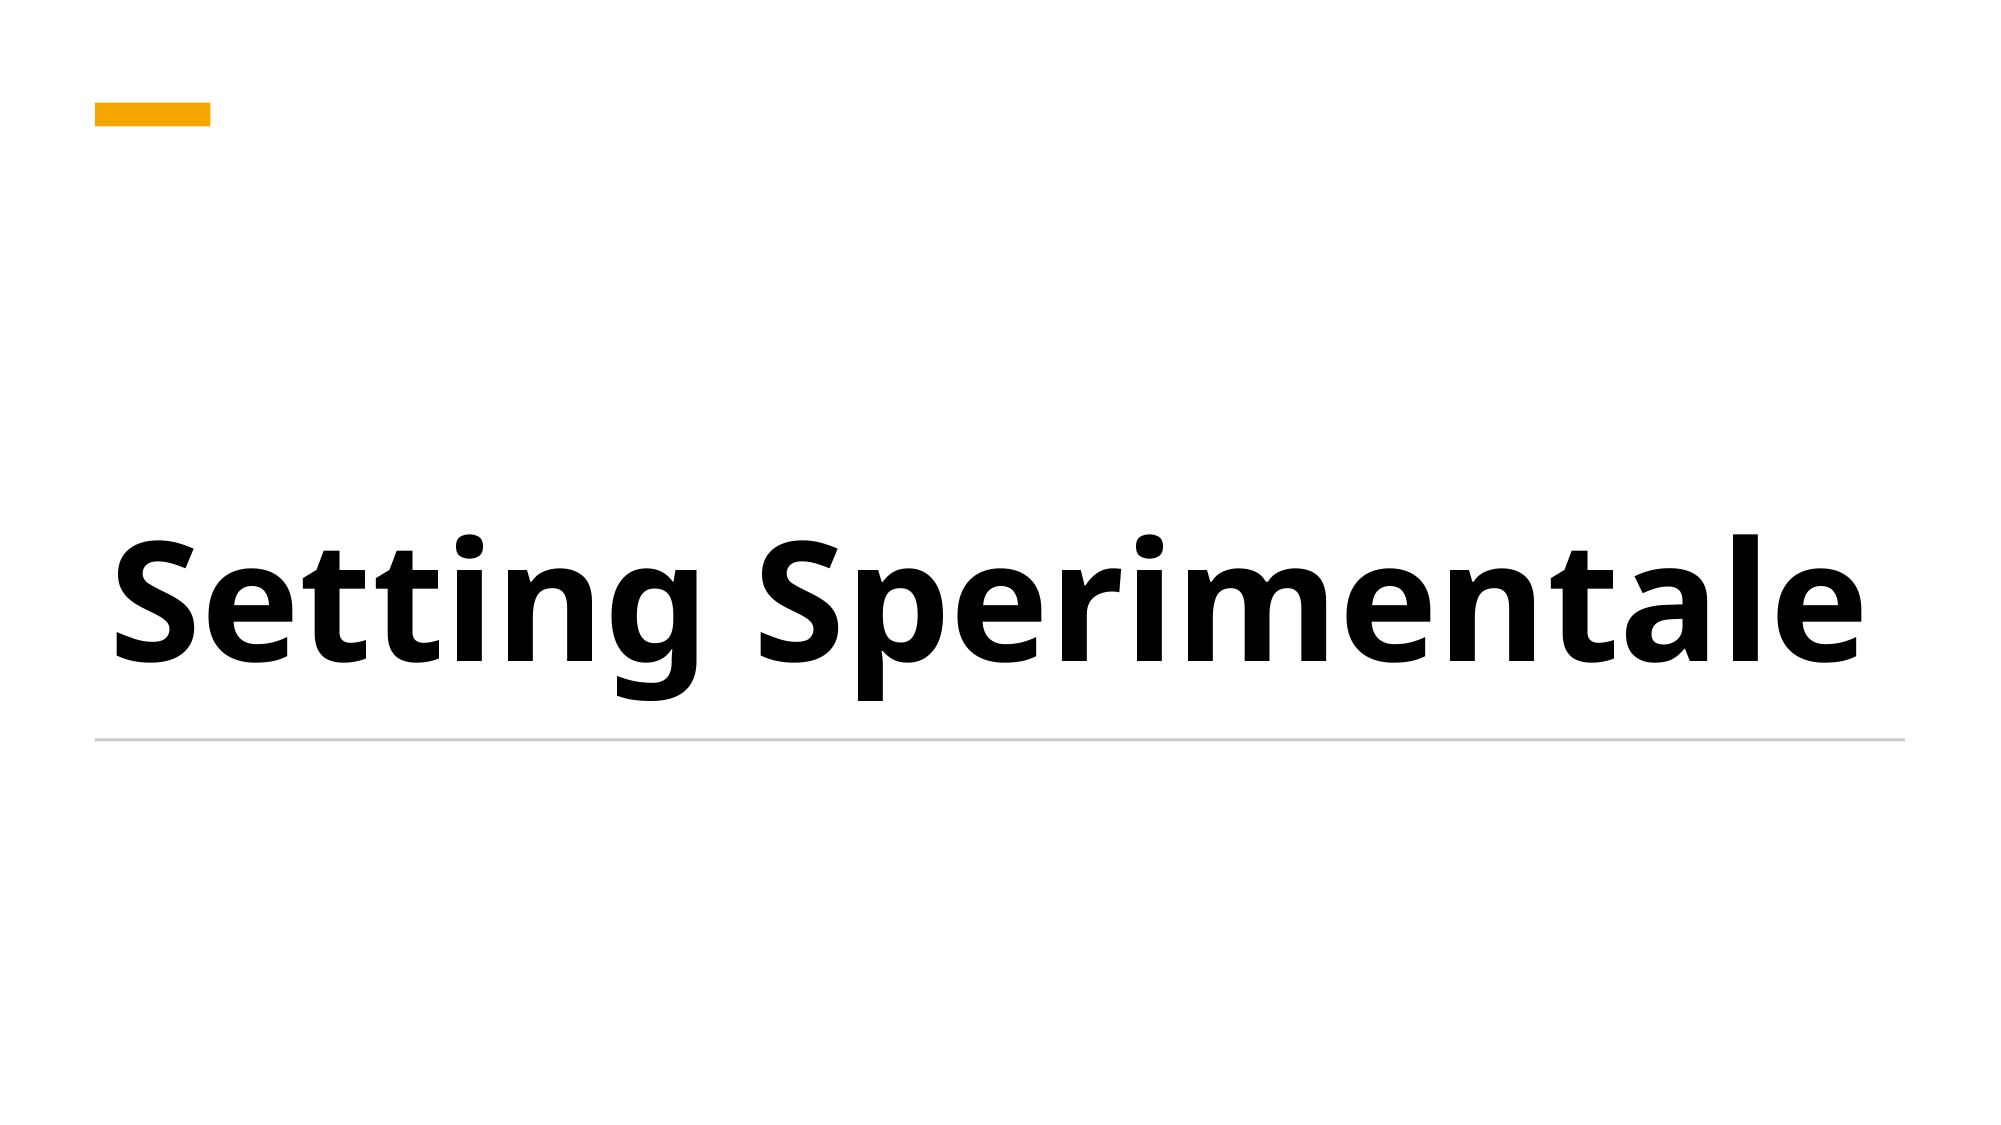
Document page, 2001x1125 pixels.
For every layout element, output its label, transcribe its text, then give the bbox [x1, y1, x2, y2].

title Setting Sperimentale [94, 184, 1905, 705]
